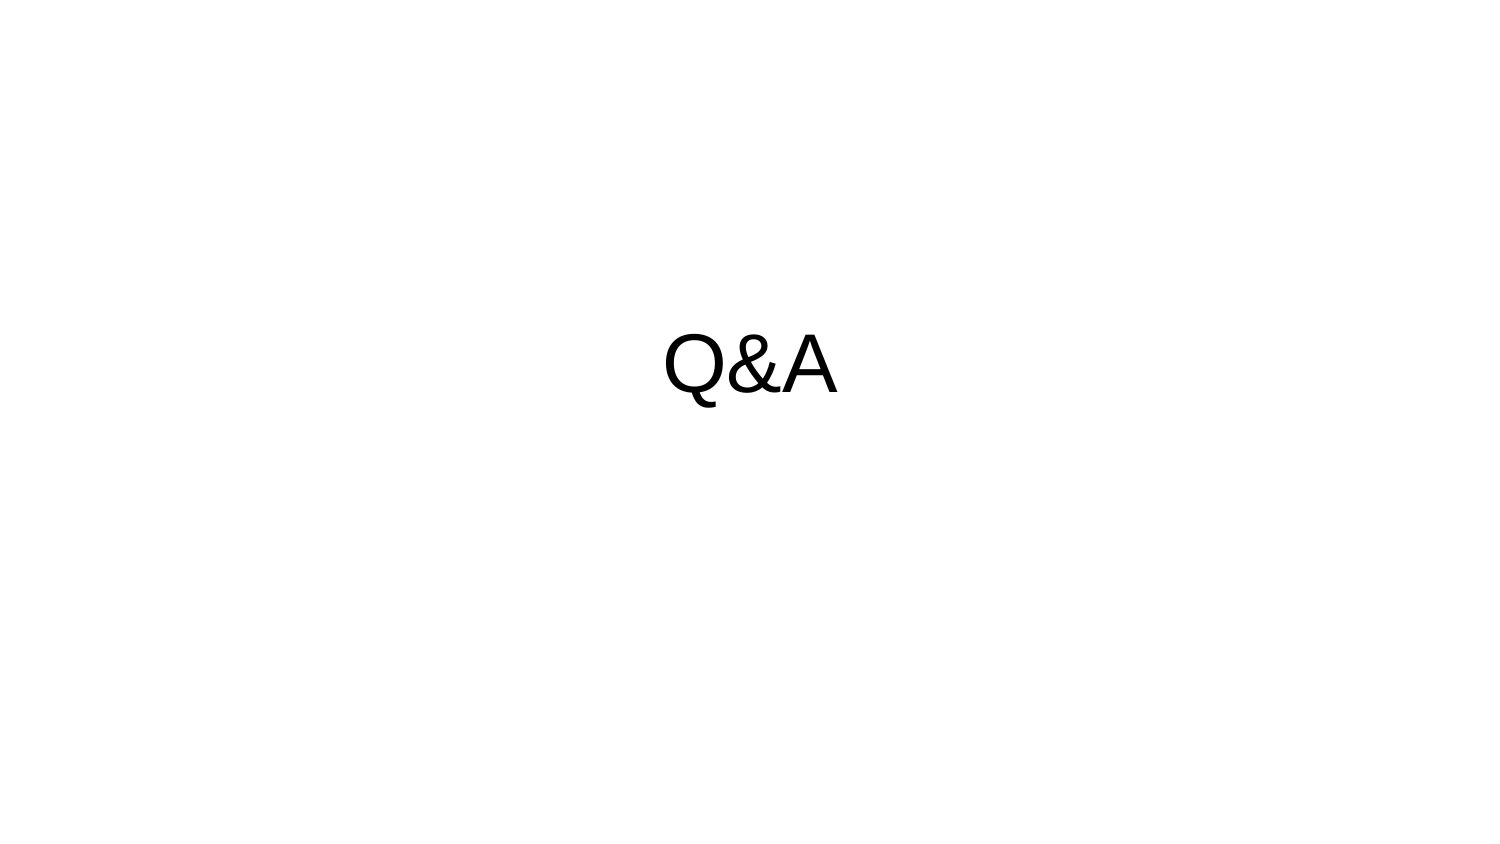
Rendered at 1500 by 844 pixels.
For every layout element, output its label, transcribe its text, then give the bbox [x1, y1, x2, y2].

title Q&A [51, 294, 1449, 698]
